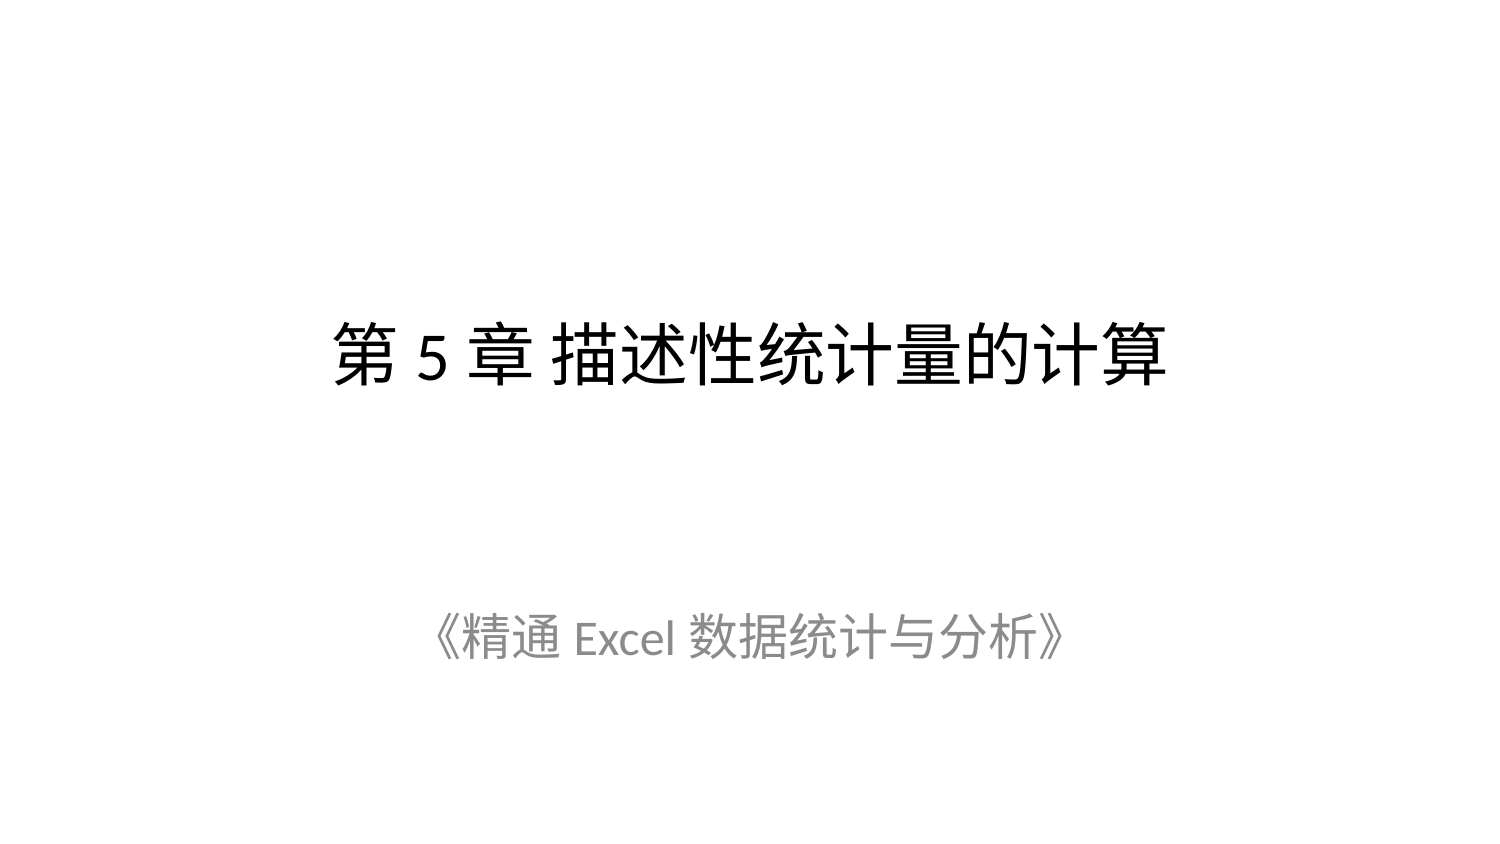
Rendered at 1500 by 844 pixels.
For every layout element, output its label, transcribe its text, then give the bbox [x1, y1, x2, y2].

subtitle 《精通Excel数据统计与分析》 [225, 478, 1275, 694]
title 第5章 描述性统计量的计算 [112, 262, 1388, 443]
